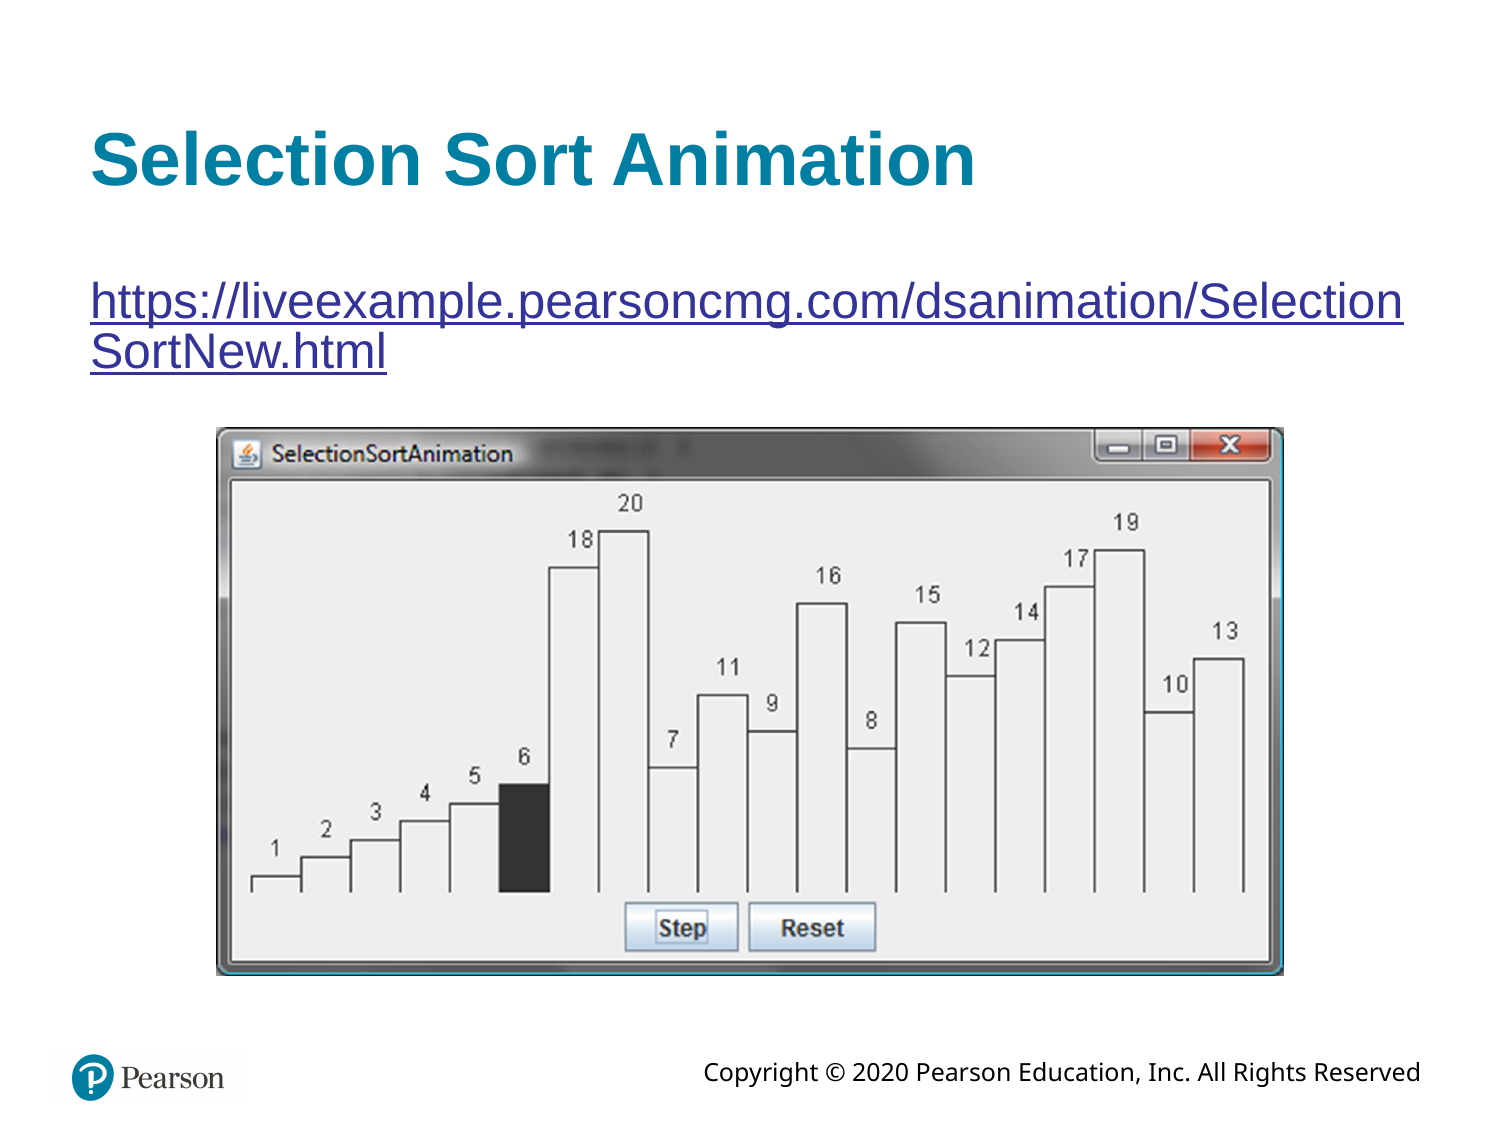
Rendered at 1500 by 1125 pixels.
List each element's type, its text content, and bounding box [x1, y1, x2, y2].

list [216, 426, 1284, 976]
picture [51, 1053, 245, 1102]
title Selection Sort Animation [75, 35, 1425, 216]
list https://liveexample.pearsoncmg.com/dsanimation/SelectionSortNew.html [75, 253, 1425, 405]
